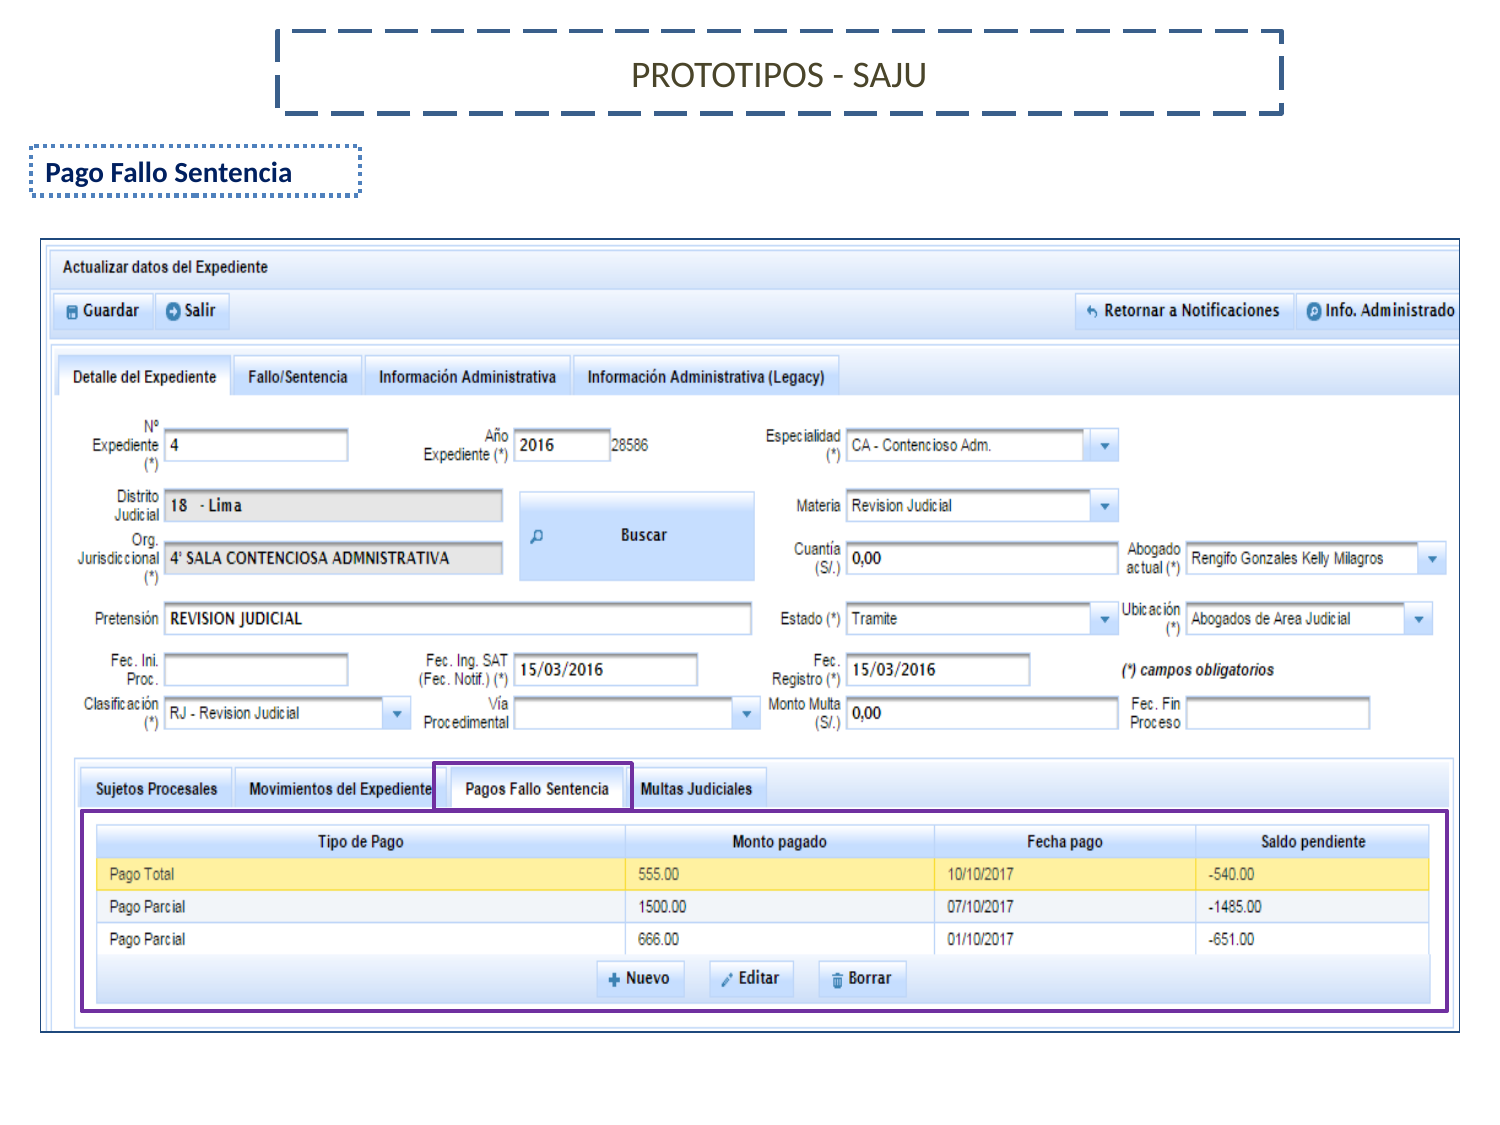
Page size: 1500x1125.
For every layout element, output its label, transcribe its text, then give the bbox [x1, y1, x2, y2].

text_box PROTOTIPOS - SAJU [275, 29, 1284, 116]
text_box [27, 30, 1470, 137]
text_box Pago Fallo Sentencia [29, 144, 362, 198]
picture [0, 0, 1500, 1125]
